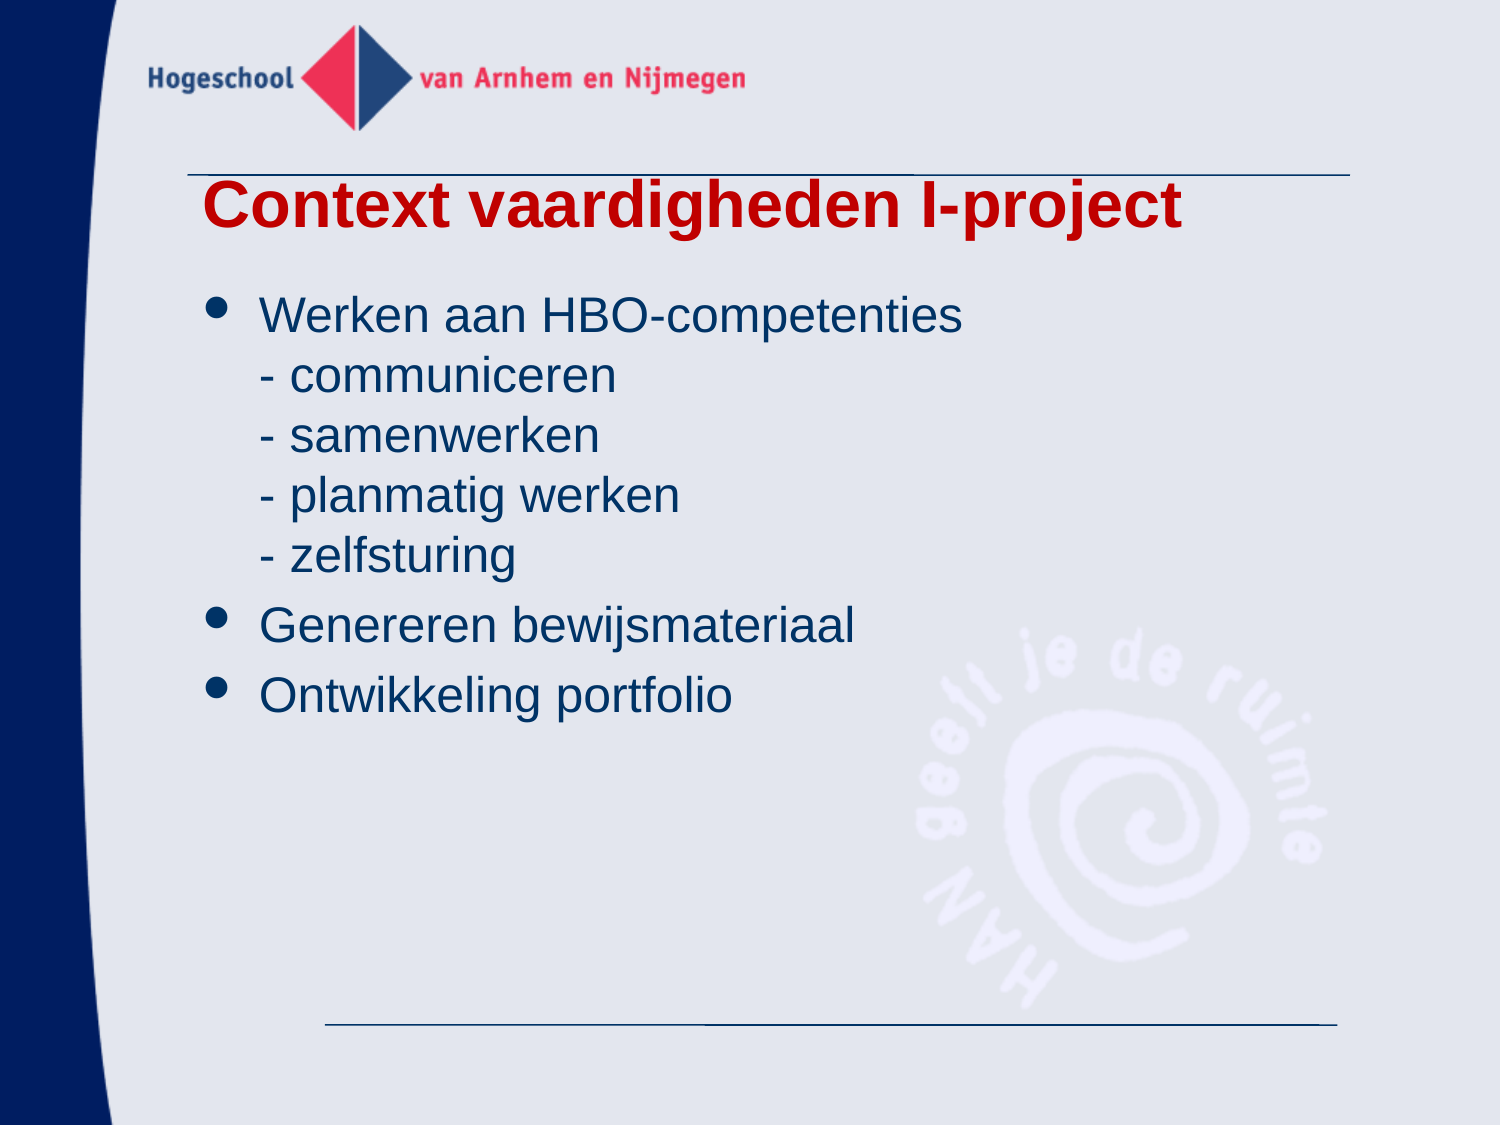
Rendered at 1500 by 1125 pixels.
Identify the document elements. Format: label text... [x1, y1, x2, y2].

list Werken aan HBO-competenties - communiceren - samenwerken - planmatig werken - zelfsturing Genereren bewijsmateriaal Ontwikkeling portfolio [187, 274, 1413, 951]
picture [0, 0, 1500, 1125]
title Context vaardigheden I-project [187, 137, 1413, 251]
